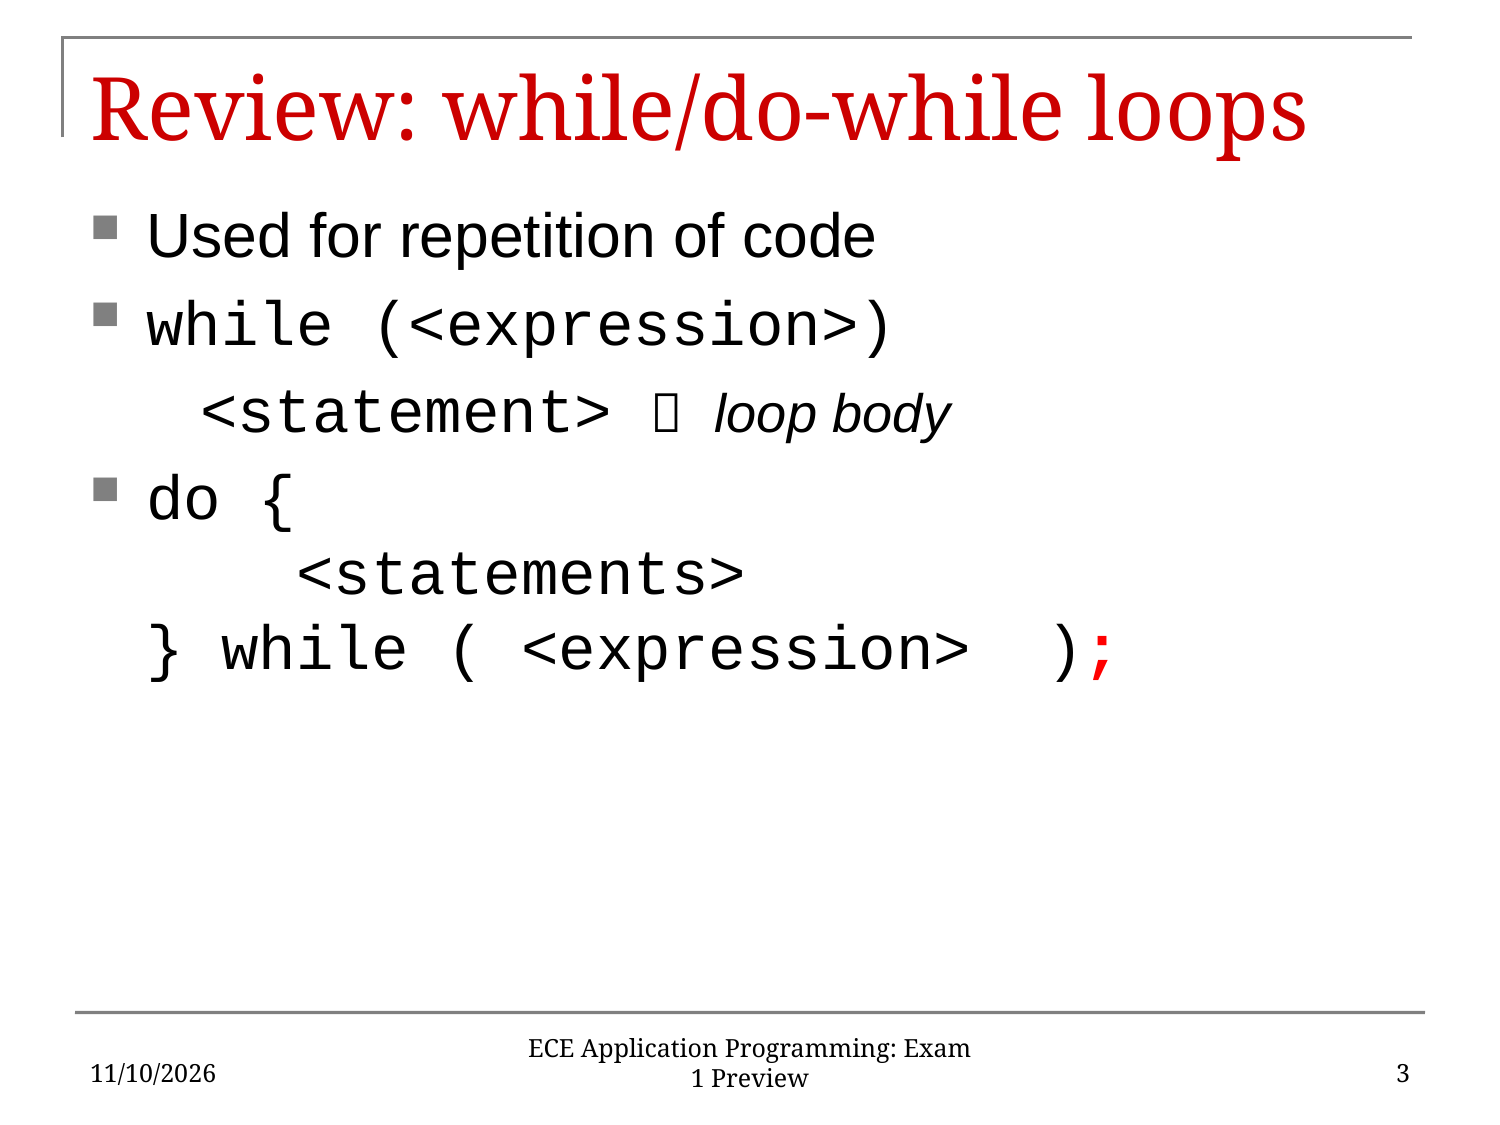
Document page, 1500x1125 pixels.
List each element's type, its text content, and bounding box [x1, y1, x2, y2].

slide_number 3 [1074, 1023, 1426, 1100]
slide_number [74, 1023, 426, 1100]
footer ECE Application Programming: Exam 1 Preview [512, 1024, 988, 1101]
list Used for repetition of code while (<expression>) <statement>  loop body do { <statements> } while ( <expression> ); [75, 187, 1425, 1006]
title Review: while/do-while loops [75, 45, 1425, 163]
